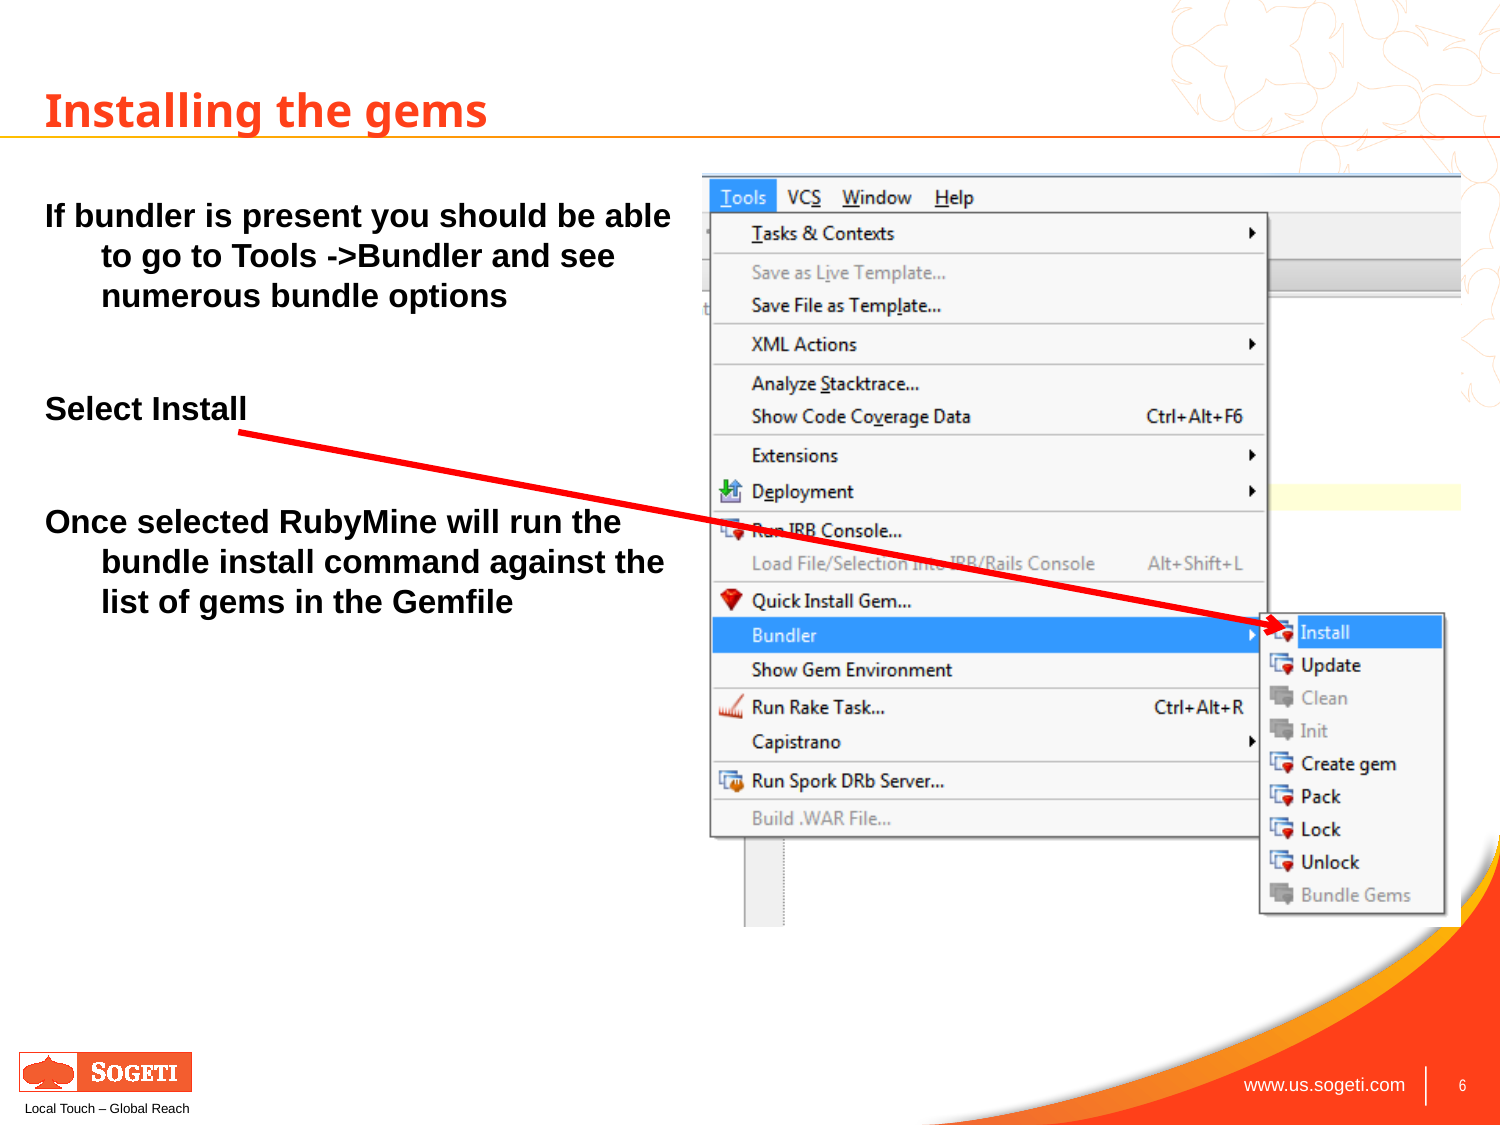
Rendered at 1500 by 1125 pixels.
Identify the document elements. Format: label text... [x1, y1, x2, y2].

title Installing the gems [44, 0, 1469, 137]
picture [702, 173, 1461, 927]
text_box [237, 431, 1287, 629]
list If bundler is present you should be able to go to Tools ->Bundler and see numerous bundle options Select Install Once selected RubyMine will run the bundle install command against the list of gems in the Gemfile [44, 194, 696, 639]
